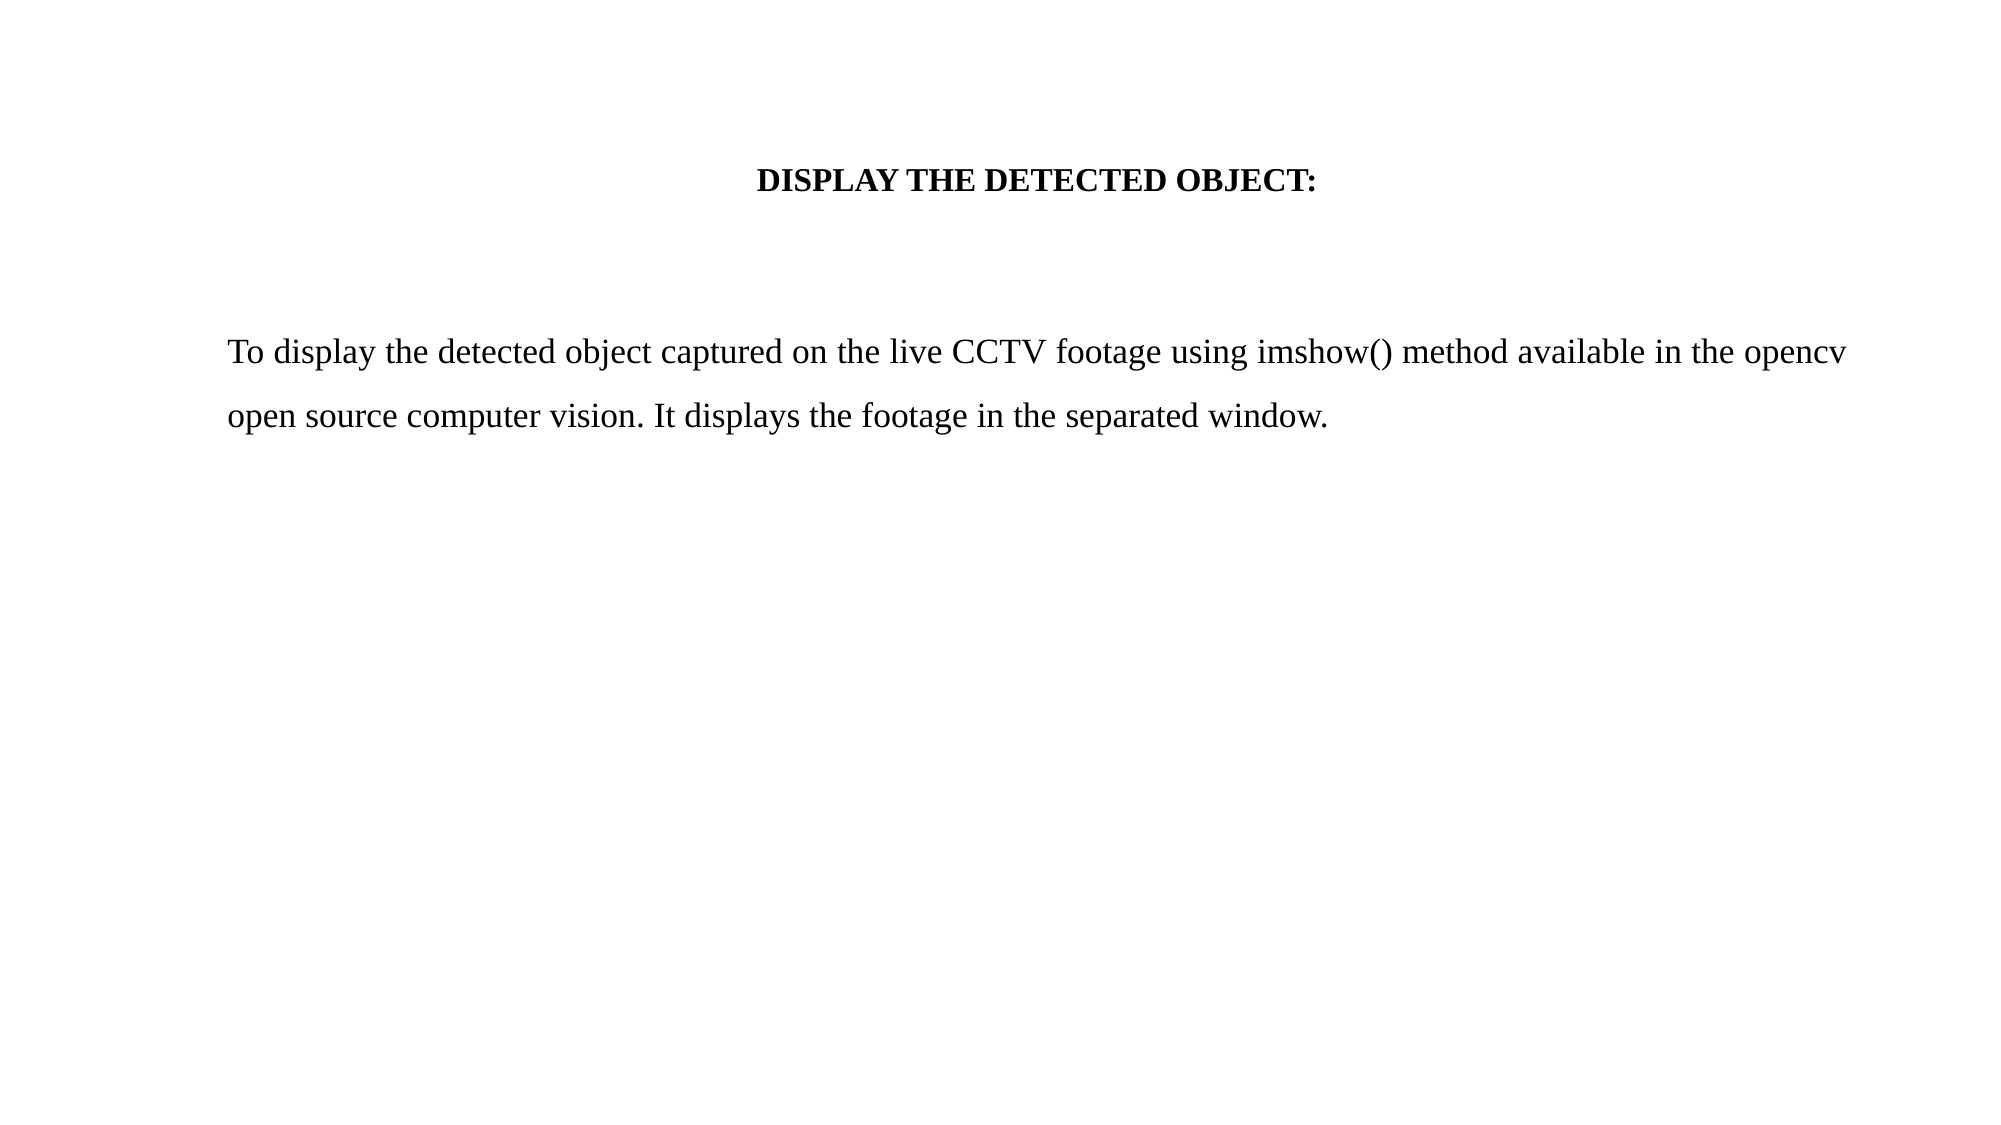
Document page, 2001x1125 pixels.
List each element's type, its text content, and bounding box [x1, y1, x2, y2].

list To display the detected object captured on the live CCTV footage using imshow() method available in the opencv open source computer vision. It displays the footage in the separated window. [137, 299, 1863, 1014]
title DISPLAY THE DETECTED OBJECT: [137, 59, 1863, 278]
